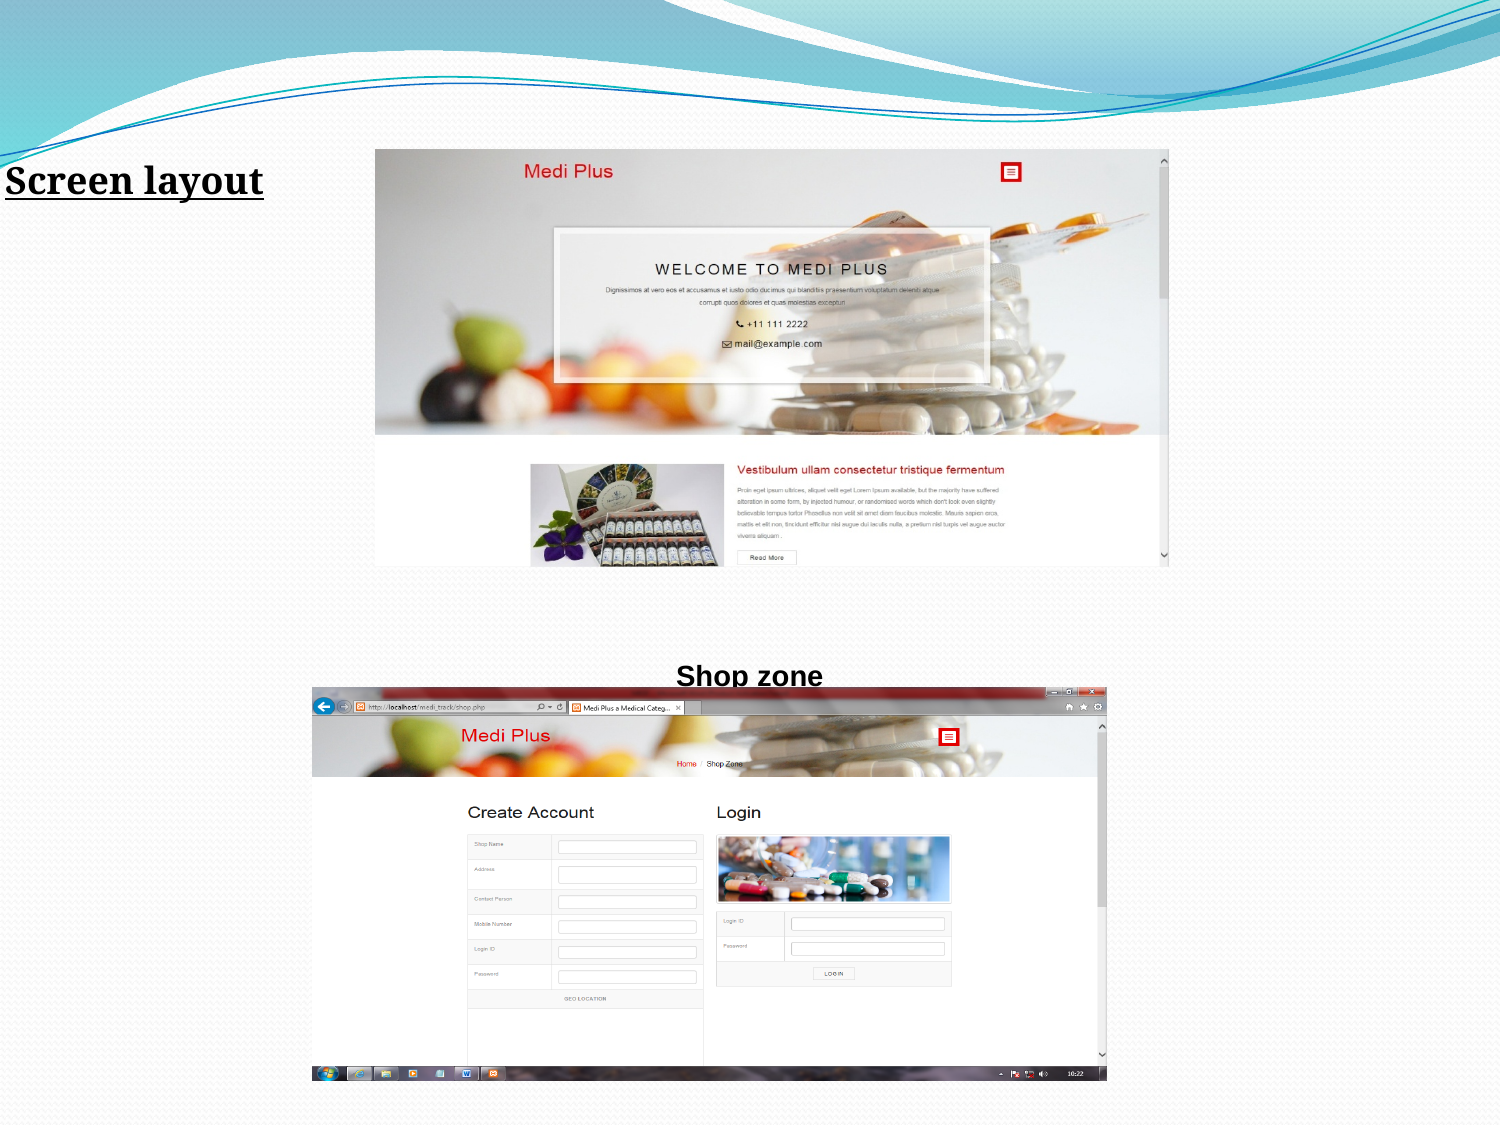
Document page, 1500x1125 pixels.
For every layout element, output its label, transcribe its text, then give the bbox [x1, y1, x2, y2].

picture [374, 149, 1169, 567]
picture [312, 687, 1107, 1081]
text_box Shop zone [661, 650, 839, 686]
text_box Screen layout [0, 149, 279, 210]
